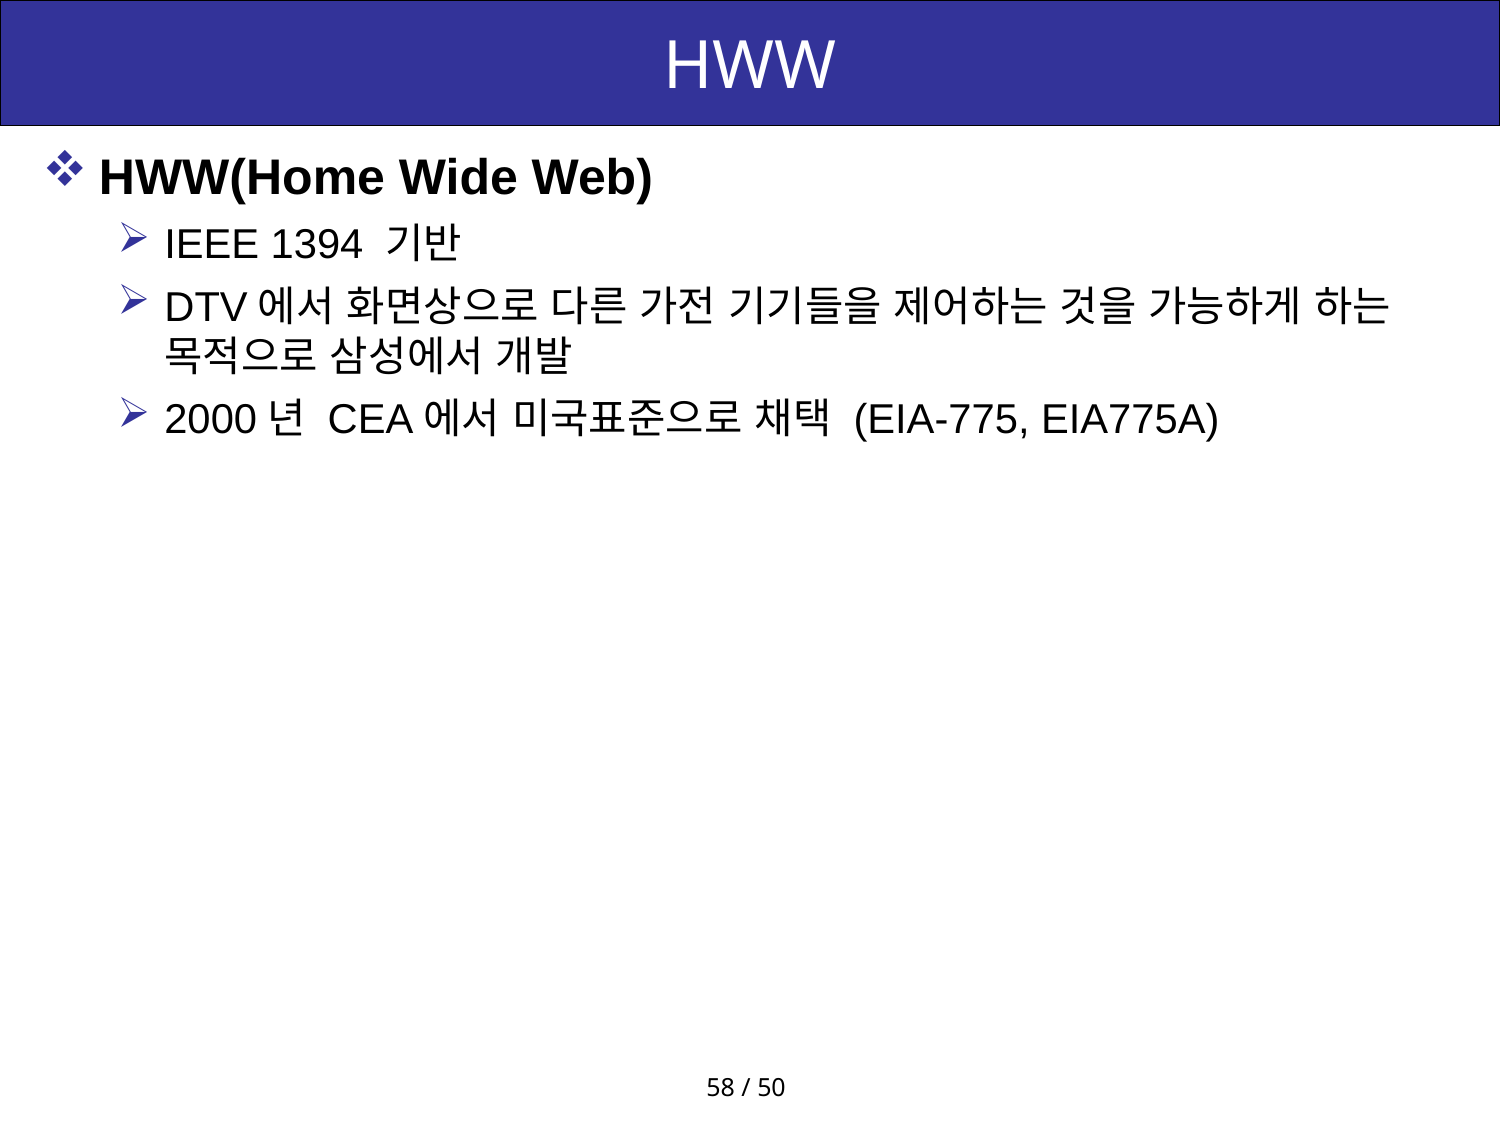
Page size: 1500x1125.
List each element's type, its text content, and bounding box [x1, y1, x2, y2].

title HWW [29, 9, 1471, 114]
list HWW(Home Wide Web) IEEE 1394 기반 DTV에서 화면상으로 다른 가전 기기들을 제어하는 것을 가능하게 하는 목적으로 삼성에서 개발 2000년 CEA에서 미국표준으로 채택 (EIA-775, EIA775A) [27, 137, 1469, 1125]
